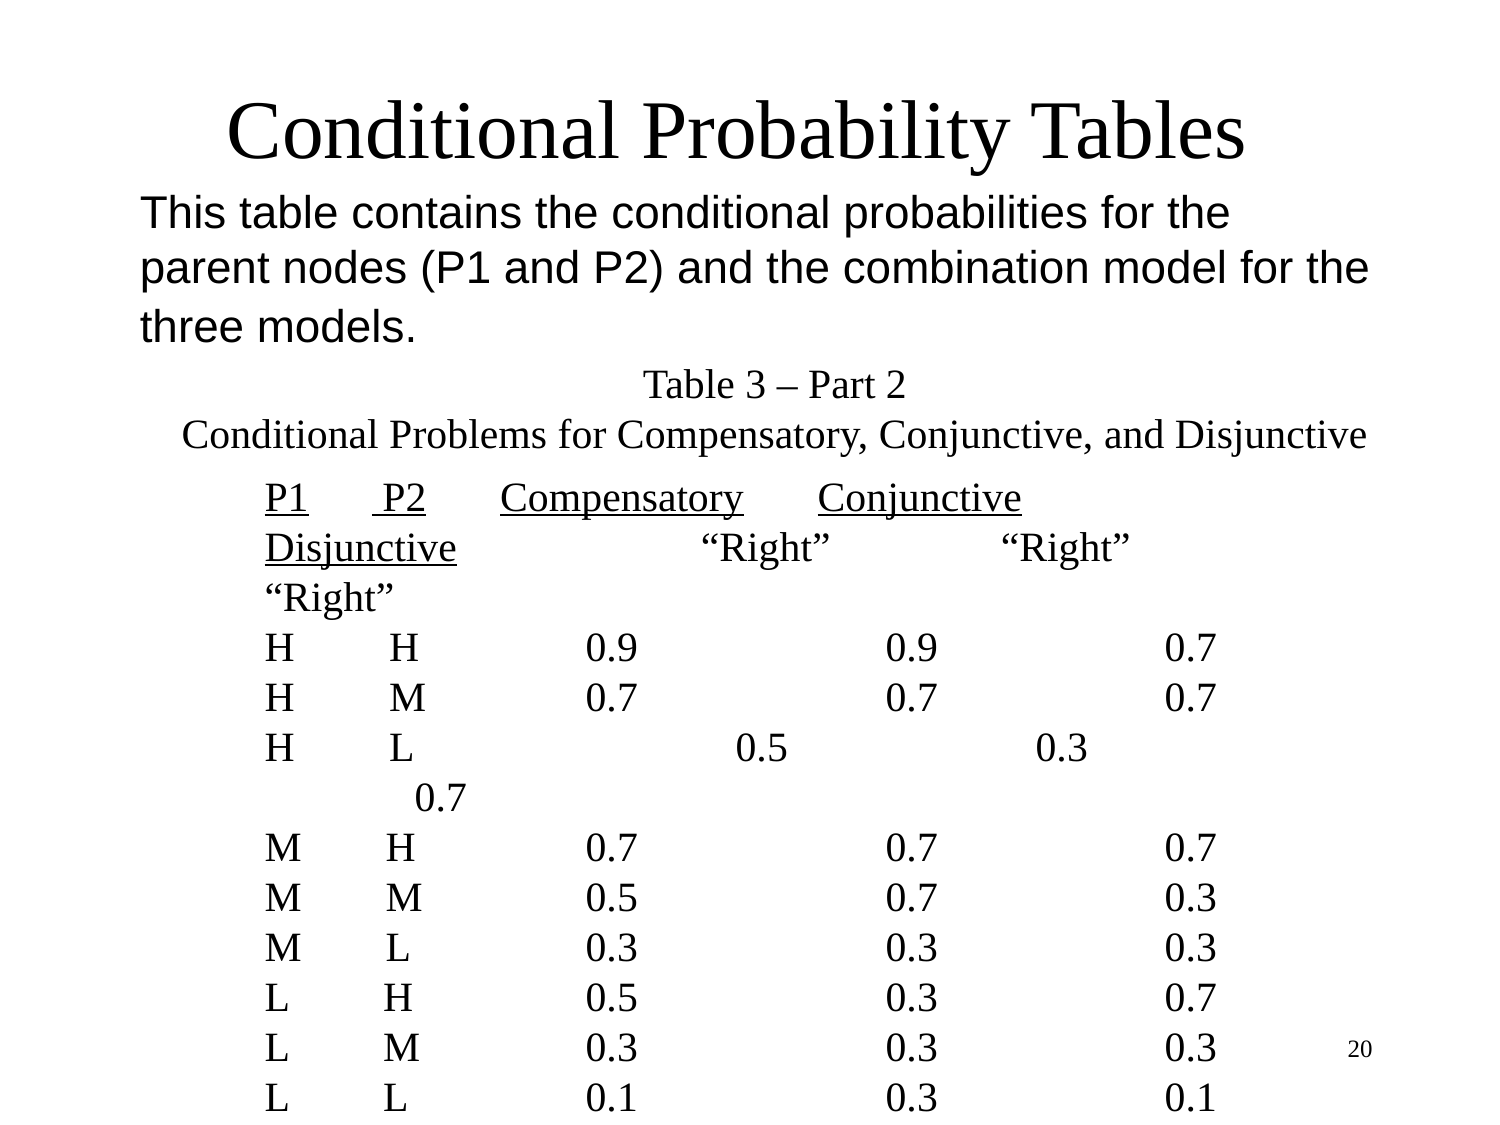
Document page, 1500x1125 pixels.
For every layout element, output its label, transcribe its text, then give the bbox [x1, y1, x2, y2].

text_box Table 3 – Part 2 Conditional Problems for Compensatory, Conjunctive, and Disjunctive [162, 349, 1388, 465]
text_box This table contains the conditional probabilities for the parent nodes (P1 and P2) and the combination model for the three models. [124, 174, 1388, 360]
title Conditional Probability Tables [99, 50, 1375, 200]
text_box P1 P2 Compensatory Conjunctive Disjunctive “Right” “Right” “Right” H H 0.9 0.9 0.7 H M 0.7 0.7 0.7 H L 0.5 0.3 0.7 M H 0.7 0.7 0.7 M M 0.5 0.7 0.3 M L 0.3 0.3 0.3 L H 0.5 0.3 0.7 L M 0.3 0.3 0.3 L L 0.1 0.3 0.1 [249, 462, 1300, 1125]
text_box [740, 544, 760, 581]
slide_number 20 [1300, 1024, 1388, 1101]
